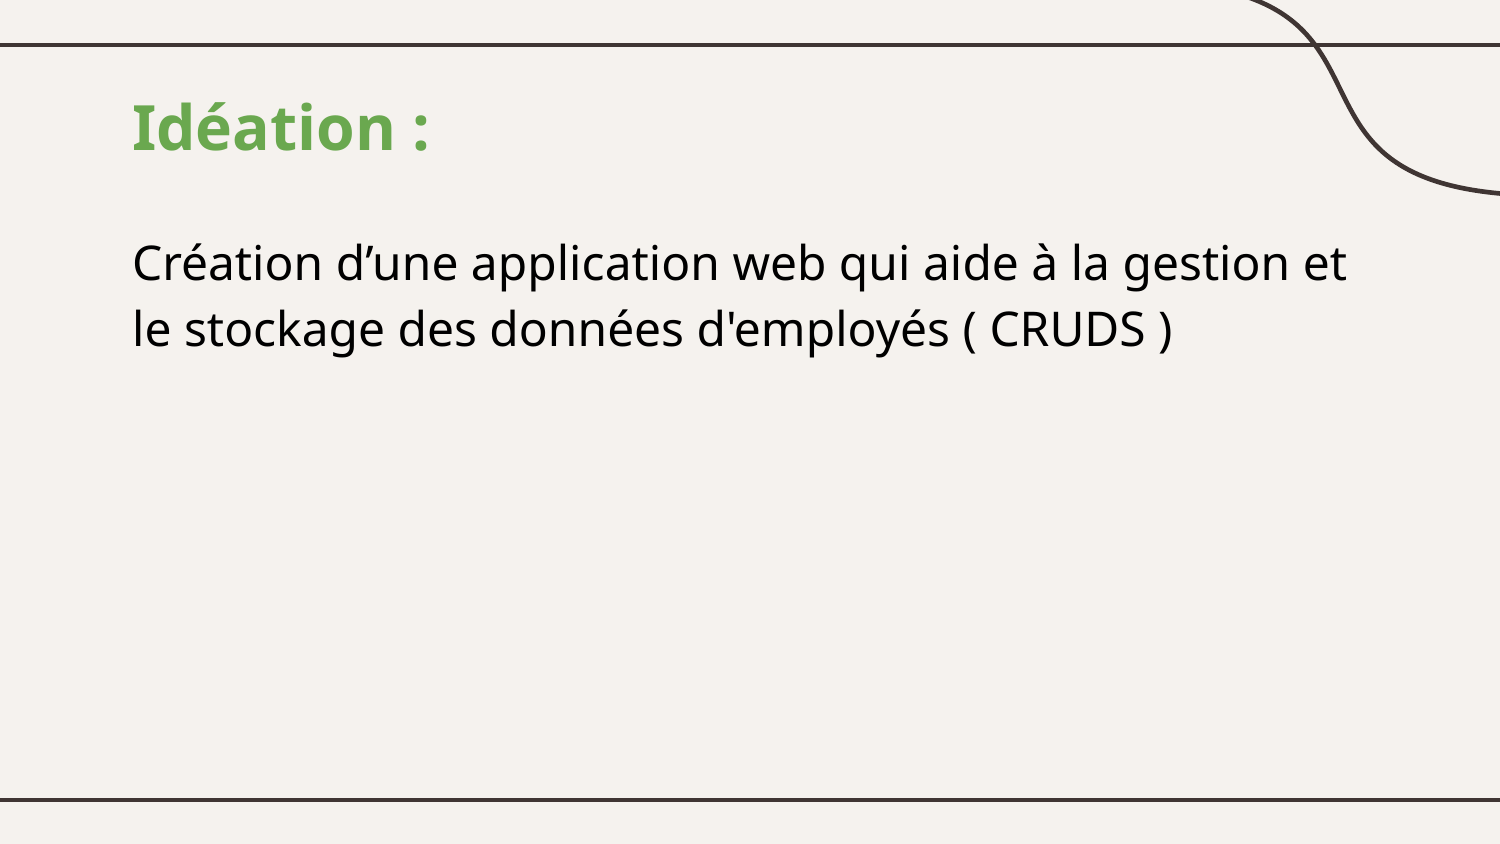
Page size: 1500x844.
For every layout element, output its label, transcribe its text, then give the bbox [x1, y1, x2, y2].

list Création d’une application web qui aide à la gestion et le stockage des données d'employés ( CRUDS ) [116, 208, 1383, 750]
title Idéation : [116, 72, 890, 167]
